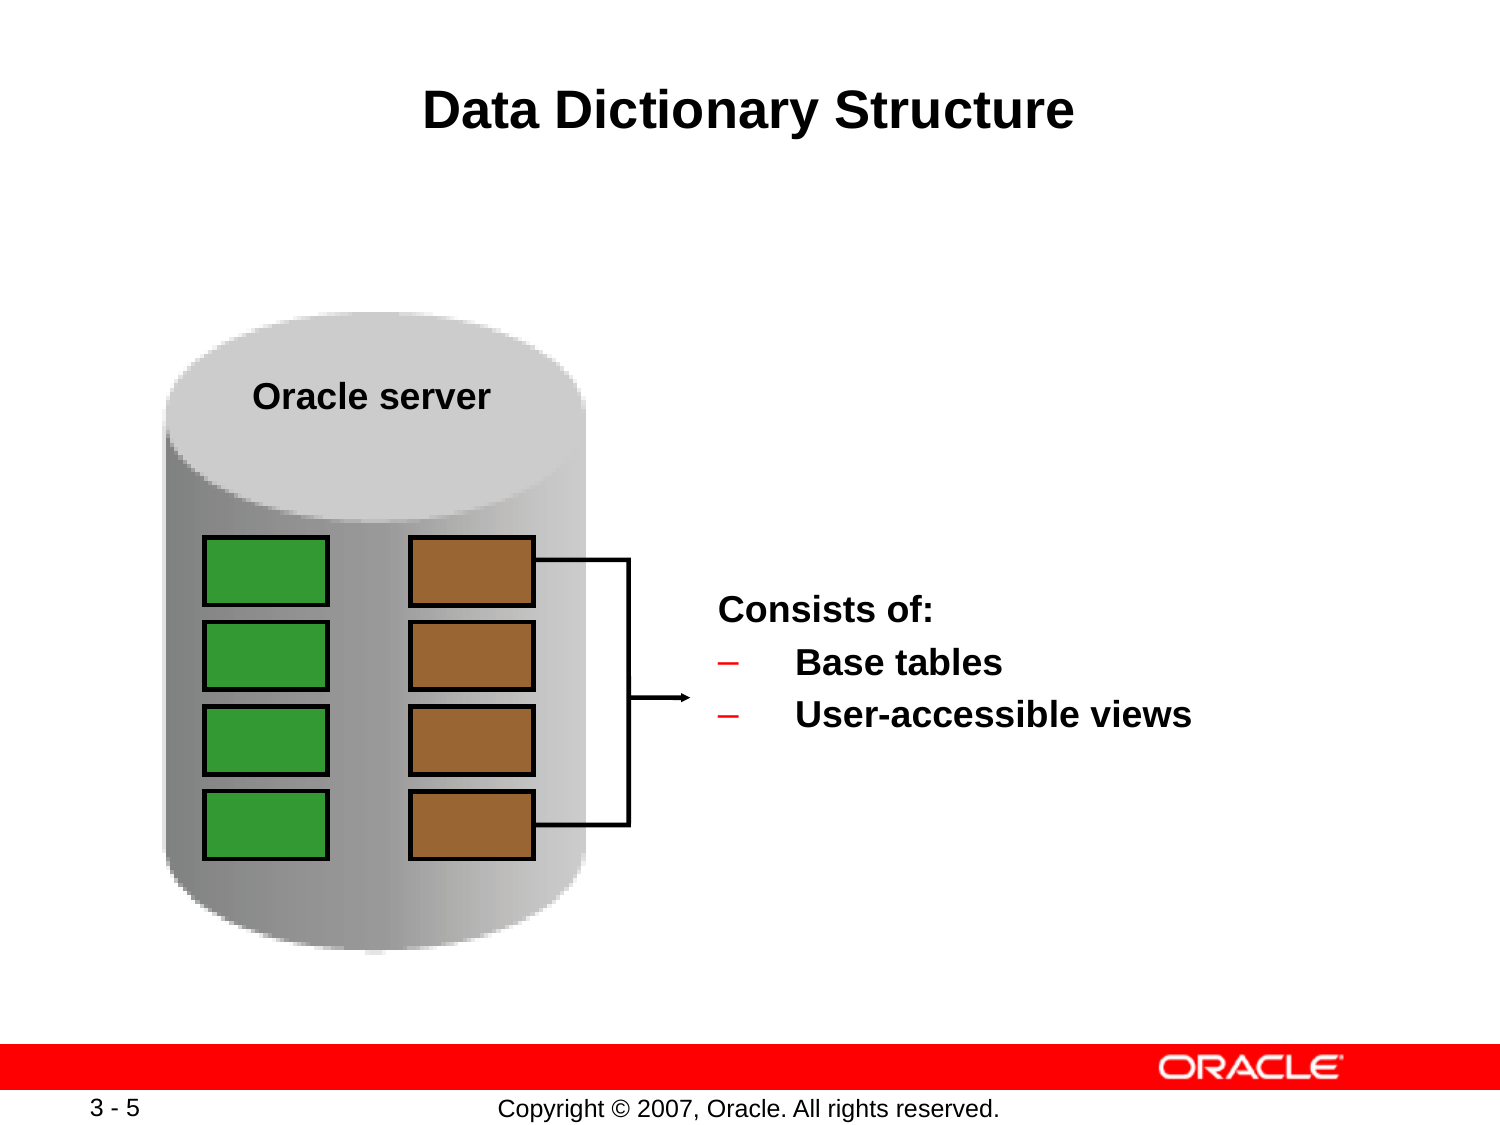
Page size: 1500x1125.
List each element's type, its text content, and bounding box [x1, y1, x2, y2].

text_box Consists of: Base tables User-accessible views [703, 578, 1208, 743]
title Data Dictionary Structure [99, 72, 1399, 216]
picture [162, 312, 586, 955]
text_box [628, 693, 691, 702]
picture [0, 1044, 1500, 1090]
